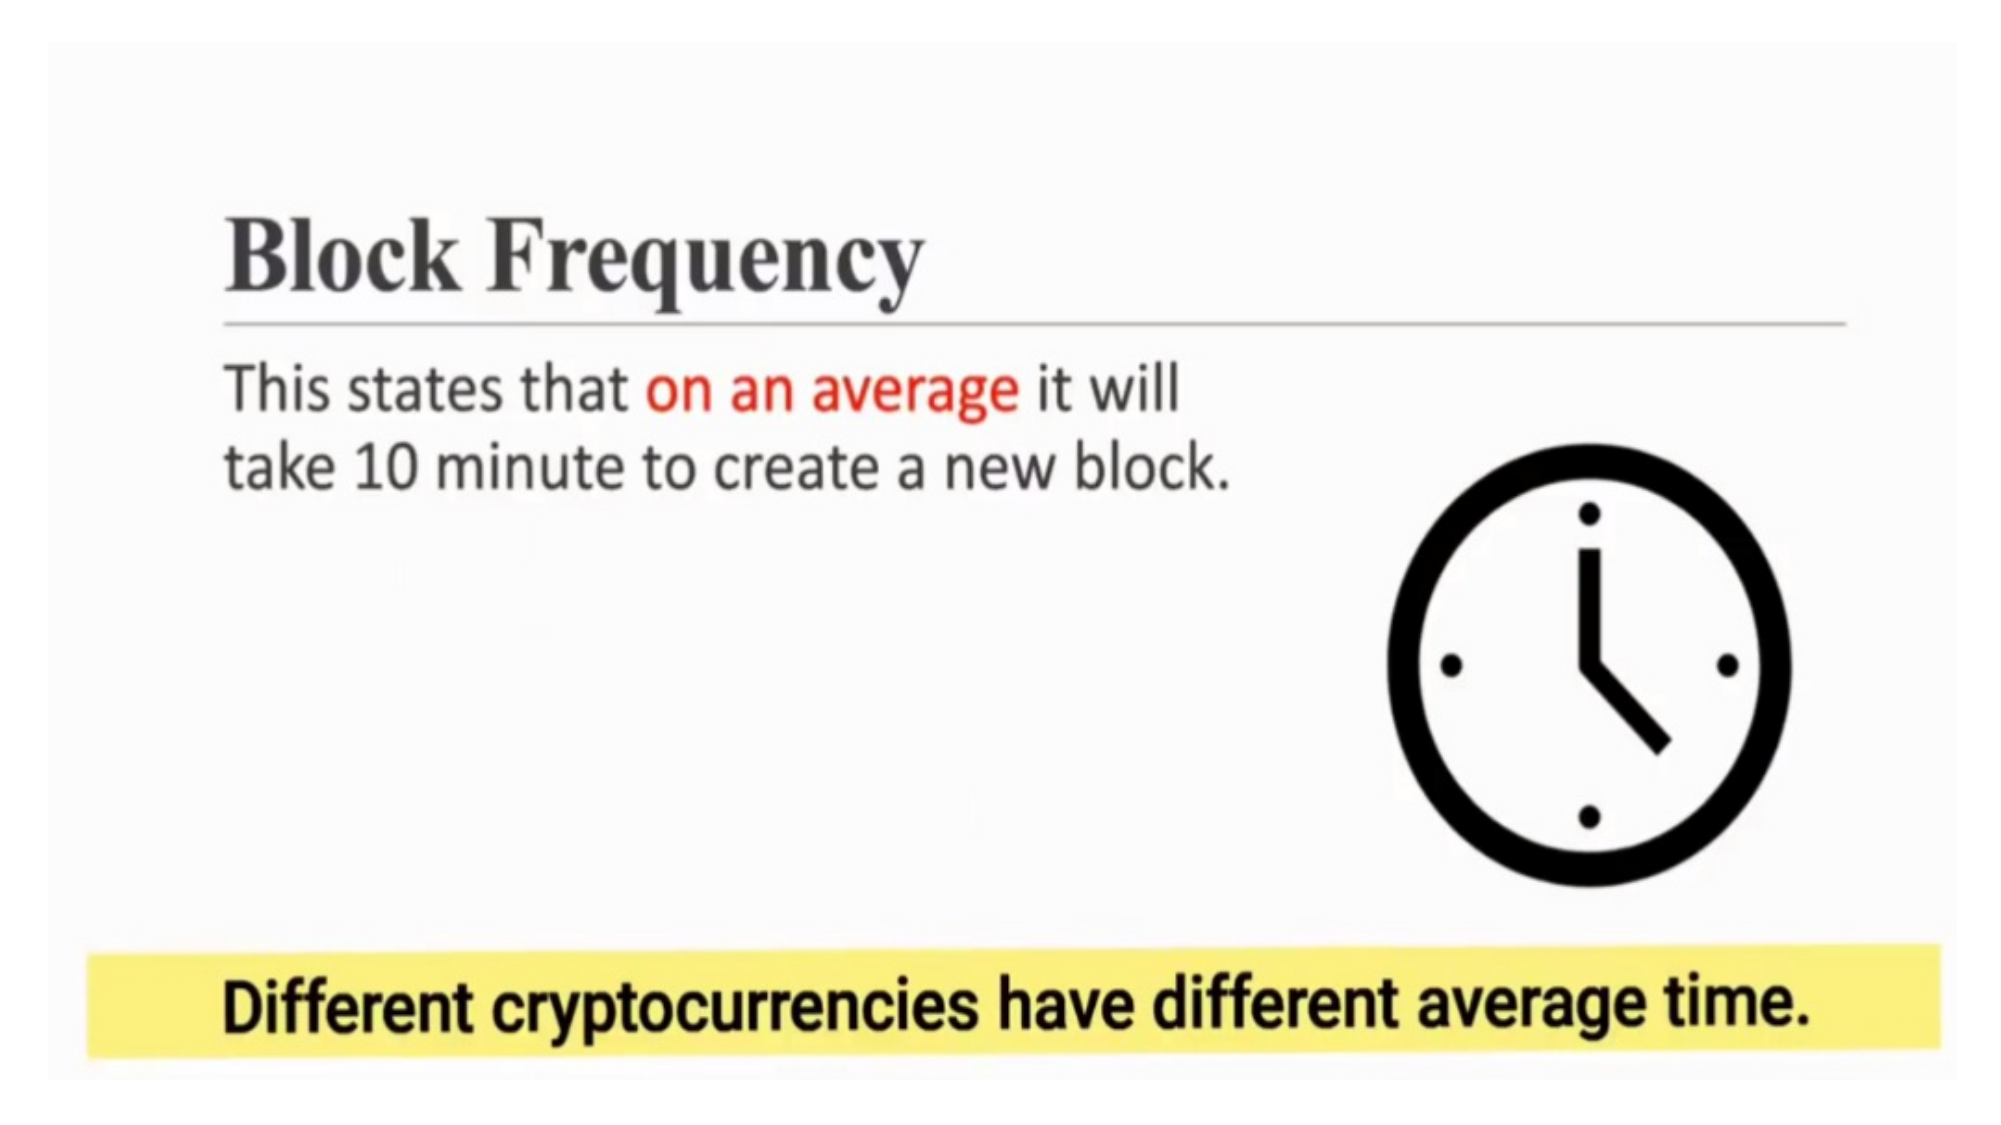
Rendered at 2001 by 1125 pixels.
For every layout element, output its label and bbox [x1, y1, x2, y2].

picture [48, 42, 1957, 1080]
